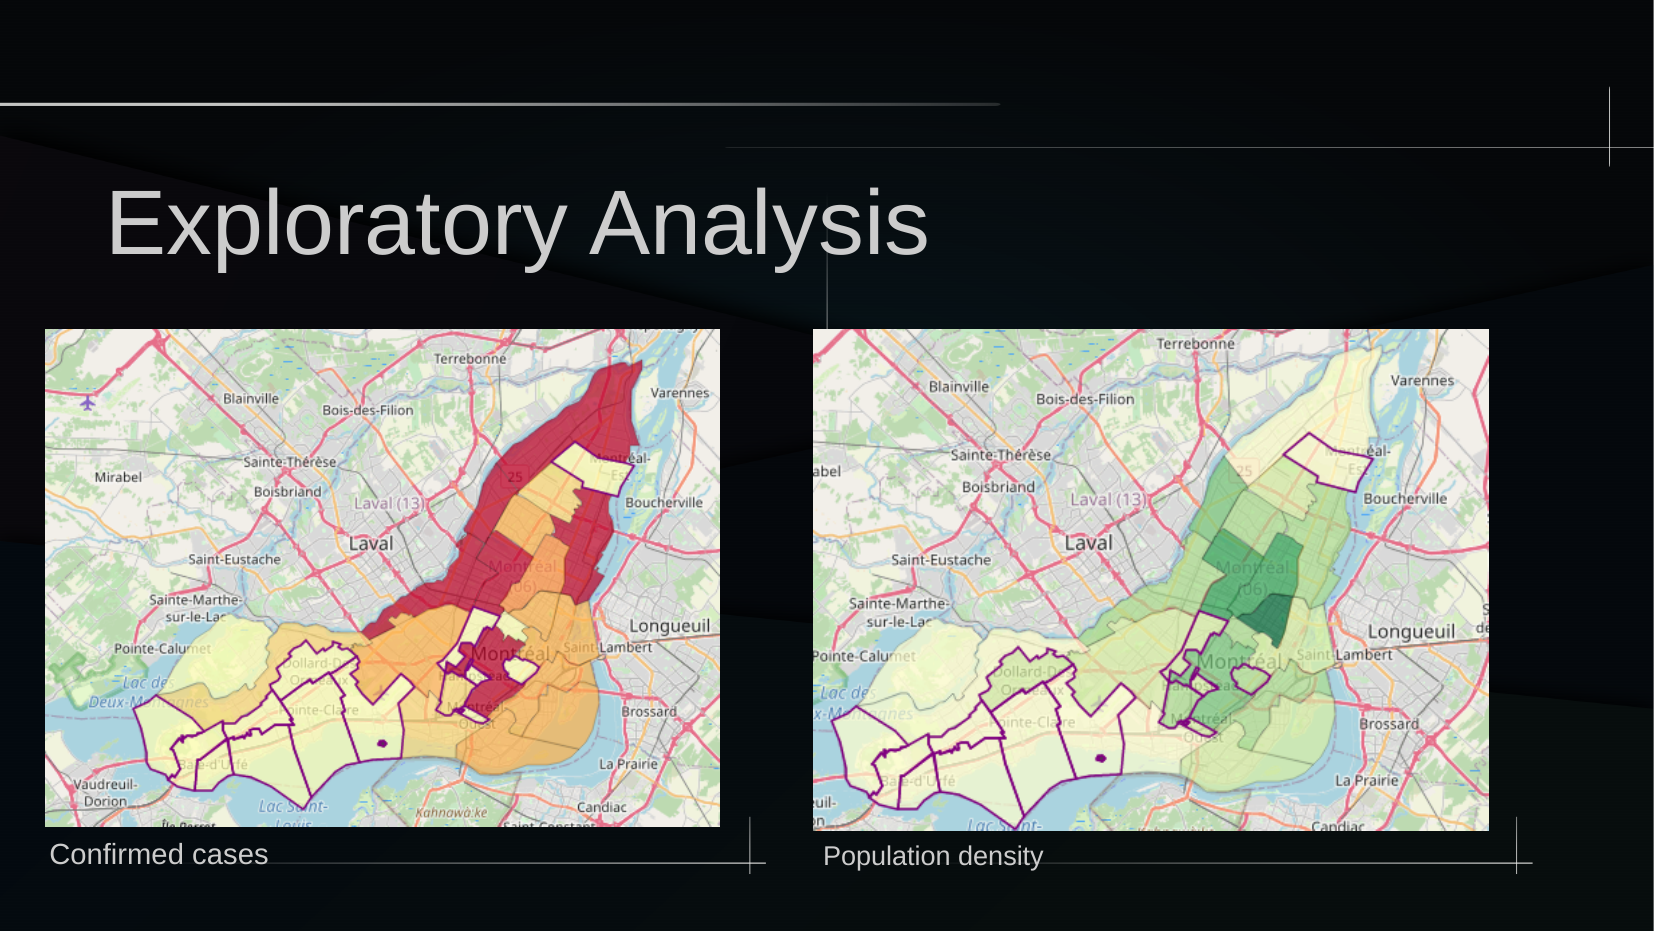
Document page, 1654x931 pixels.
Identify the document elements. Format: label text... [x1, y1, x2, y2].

picture [0, 0, 1654, 931]
text_box Confirmed cases [34, 828, 284, 876]
text_box Population density [808, 833, 1059, 877]
text_box Exploratory Analysis [104, 164, 1605, 272]
